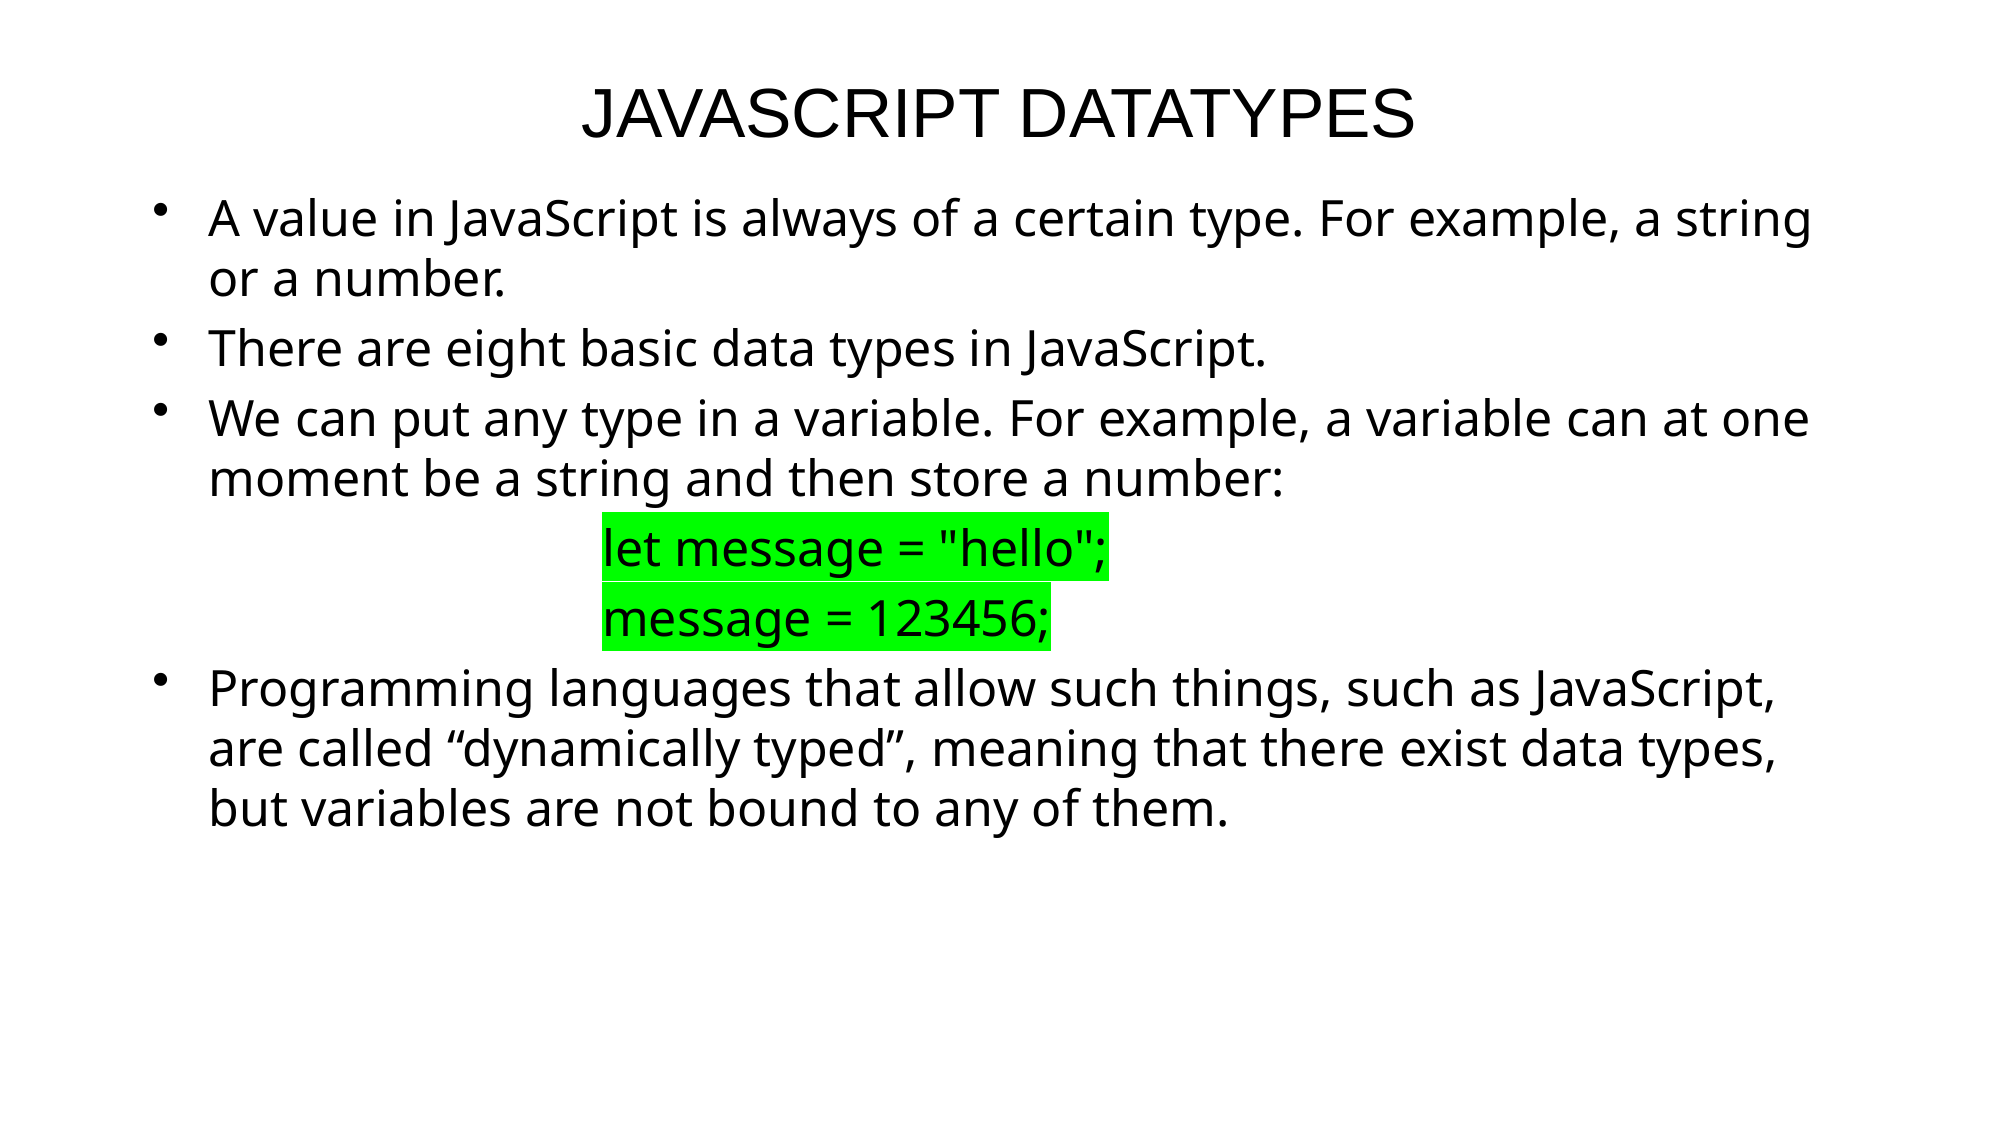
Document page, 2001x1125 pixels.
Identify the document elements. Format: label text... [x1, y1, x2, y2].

list A value in JavaScript is always of a certain type. For example, a string or a number. There are eight basic data types in JavaScript. We can put any type in a variable. For example, a variable can at one moment be a string and then store a number: let message = "hello"; message = 123456; Programming languages that allow such things, such as JavaScript, are called “dynamically typed”, meaning that there exist data types, but variables are not bound to any of them. [137, 178, 1863, 1014]
title JAVASCRIPT DATATYPES [137, 59, 1863, 160]
